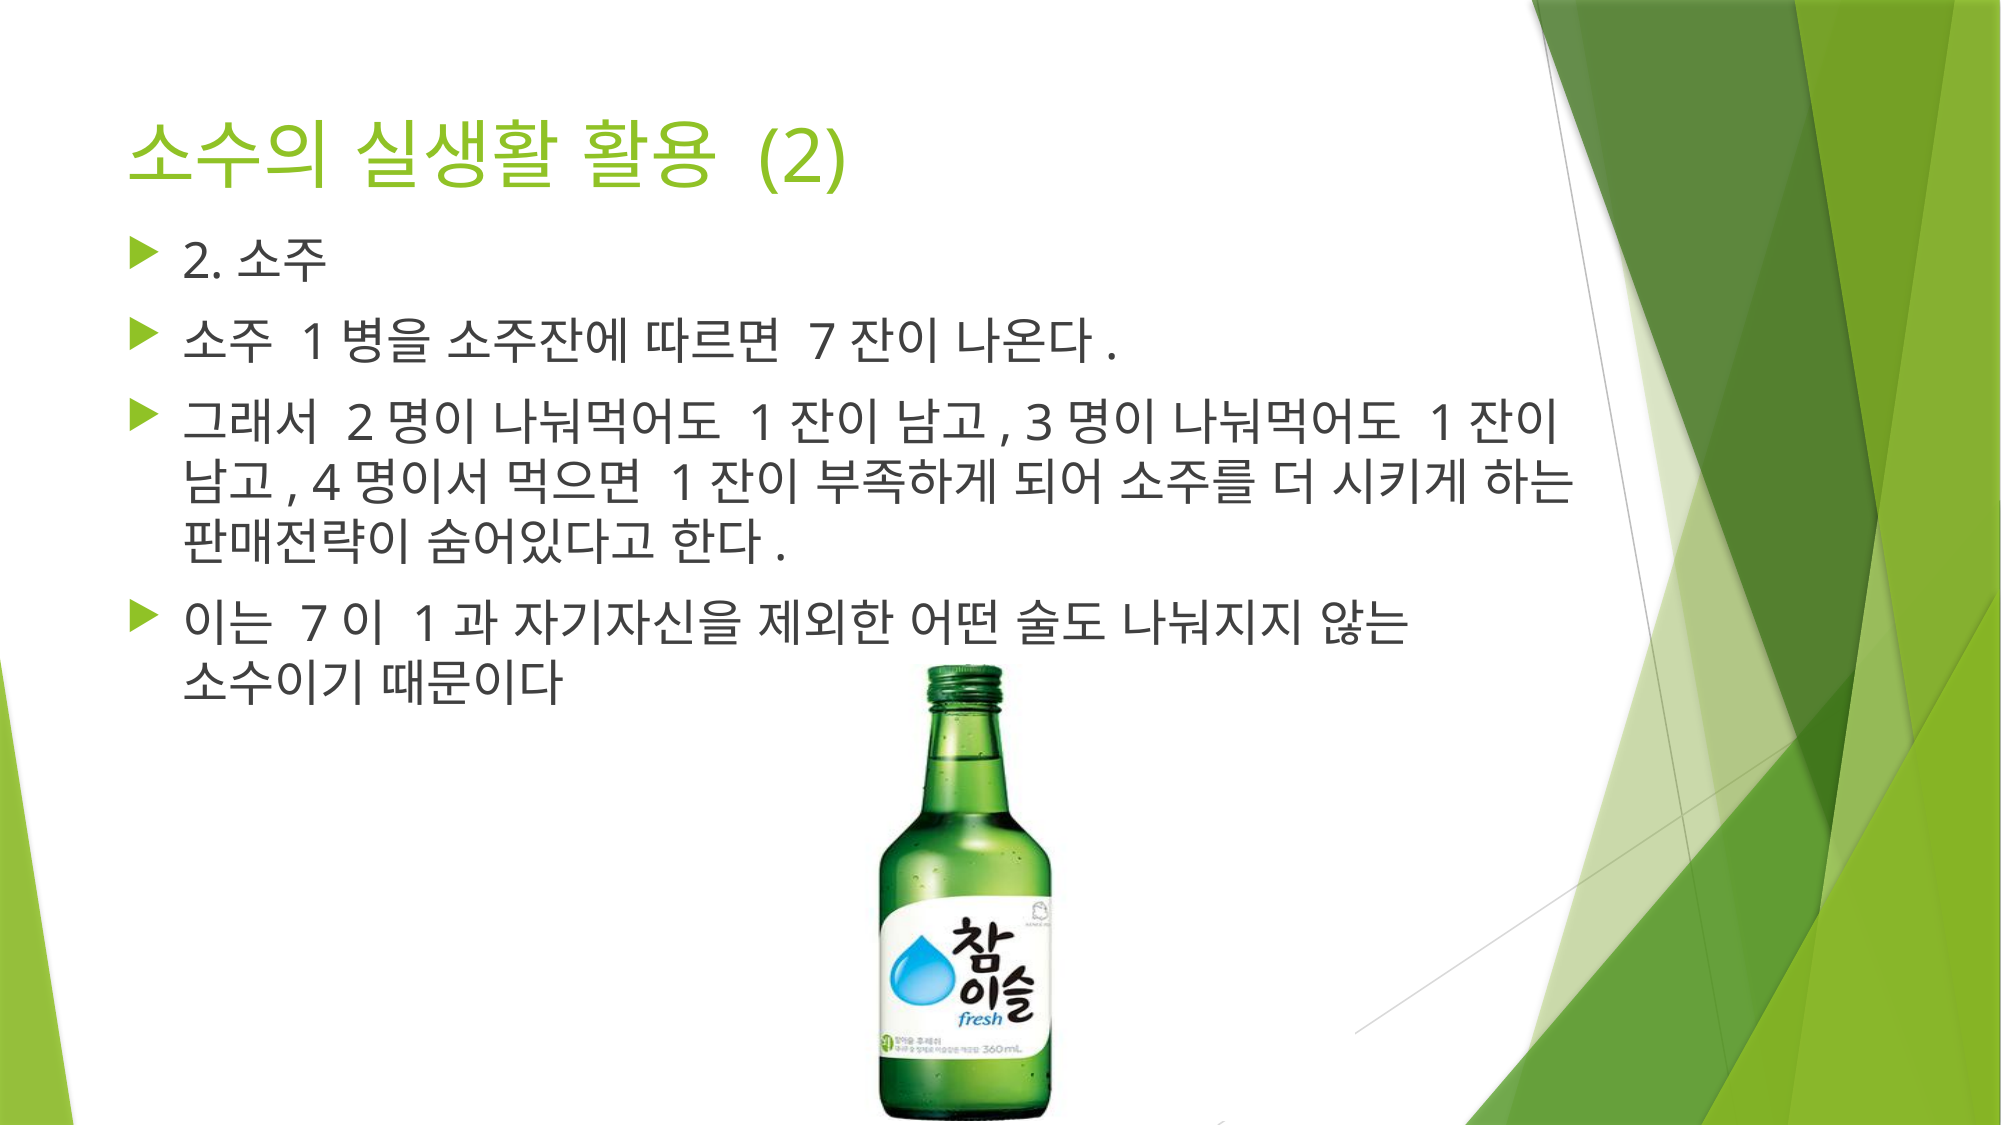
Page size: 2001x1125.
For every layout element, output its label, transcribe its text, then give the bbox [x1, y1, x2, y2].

title 소수의 실생활 활용 (2) [111, 99, 1522, 220]
picture [576, 664, 1355, 1122]
list 2.소주 소주 1병을 소주잔에 따르면 7잔이 나온다. 그래서 2명이 나눠먹어도 1잔이 남고, 3명이 나눠먹어도 1잔이 남고, 4명이서 먹으면 1잔이 부족하게 되어 소주를 더 시키게 하는 판매전략이 숨어있다고 한다. 이는 7이 1과 자기자신을 제외한 어떤 술도 나눠지지 않는 소수이기 때문이다. [111, 220, 1602, 1000]
